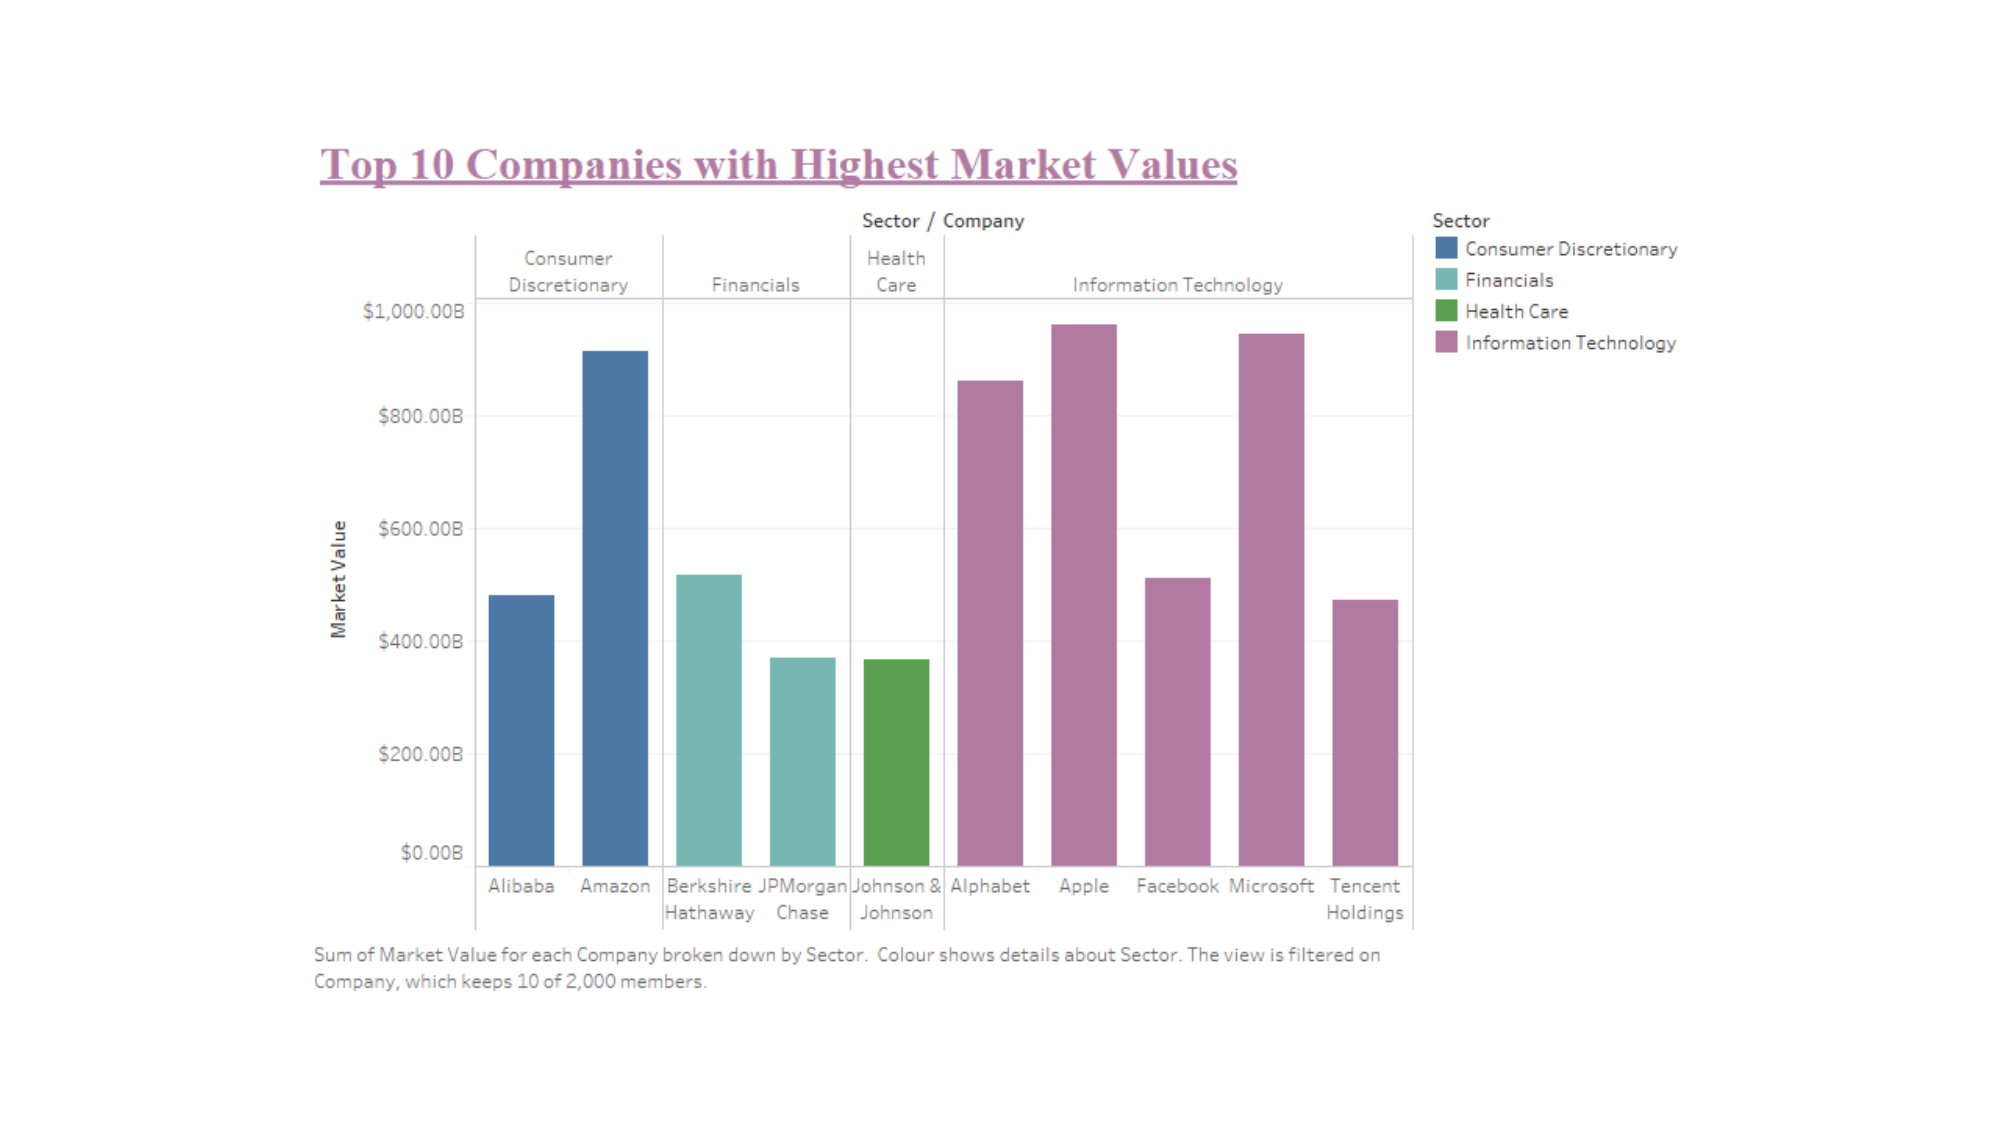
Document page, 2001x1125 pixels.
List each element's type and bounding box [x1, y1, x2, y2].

picture [313, 129, 1686, 996]
